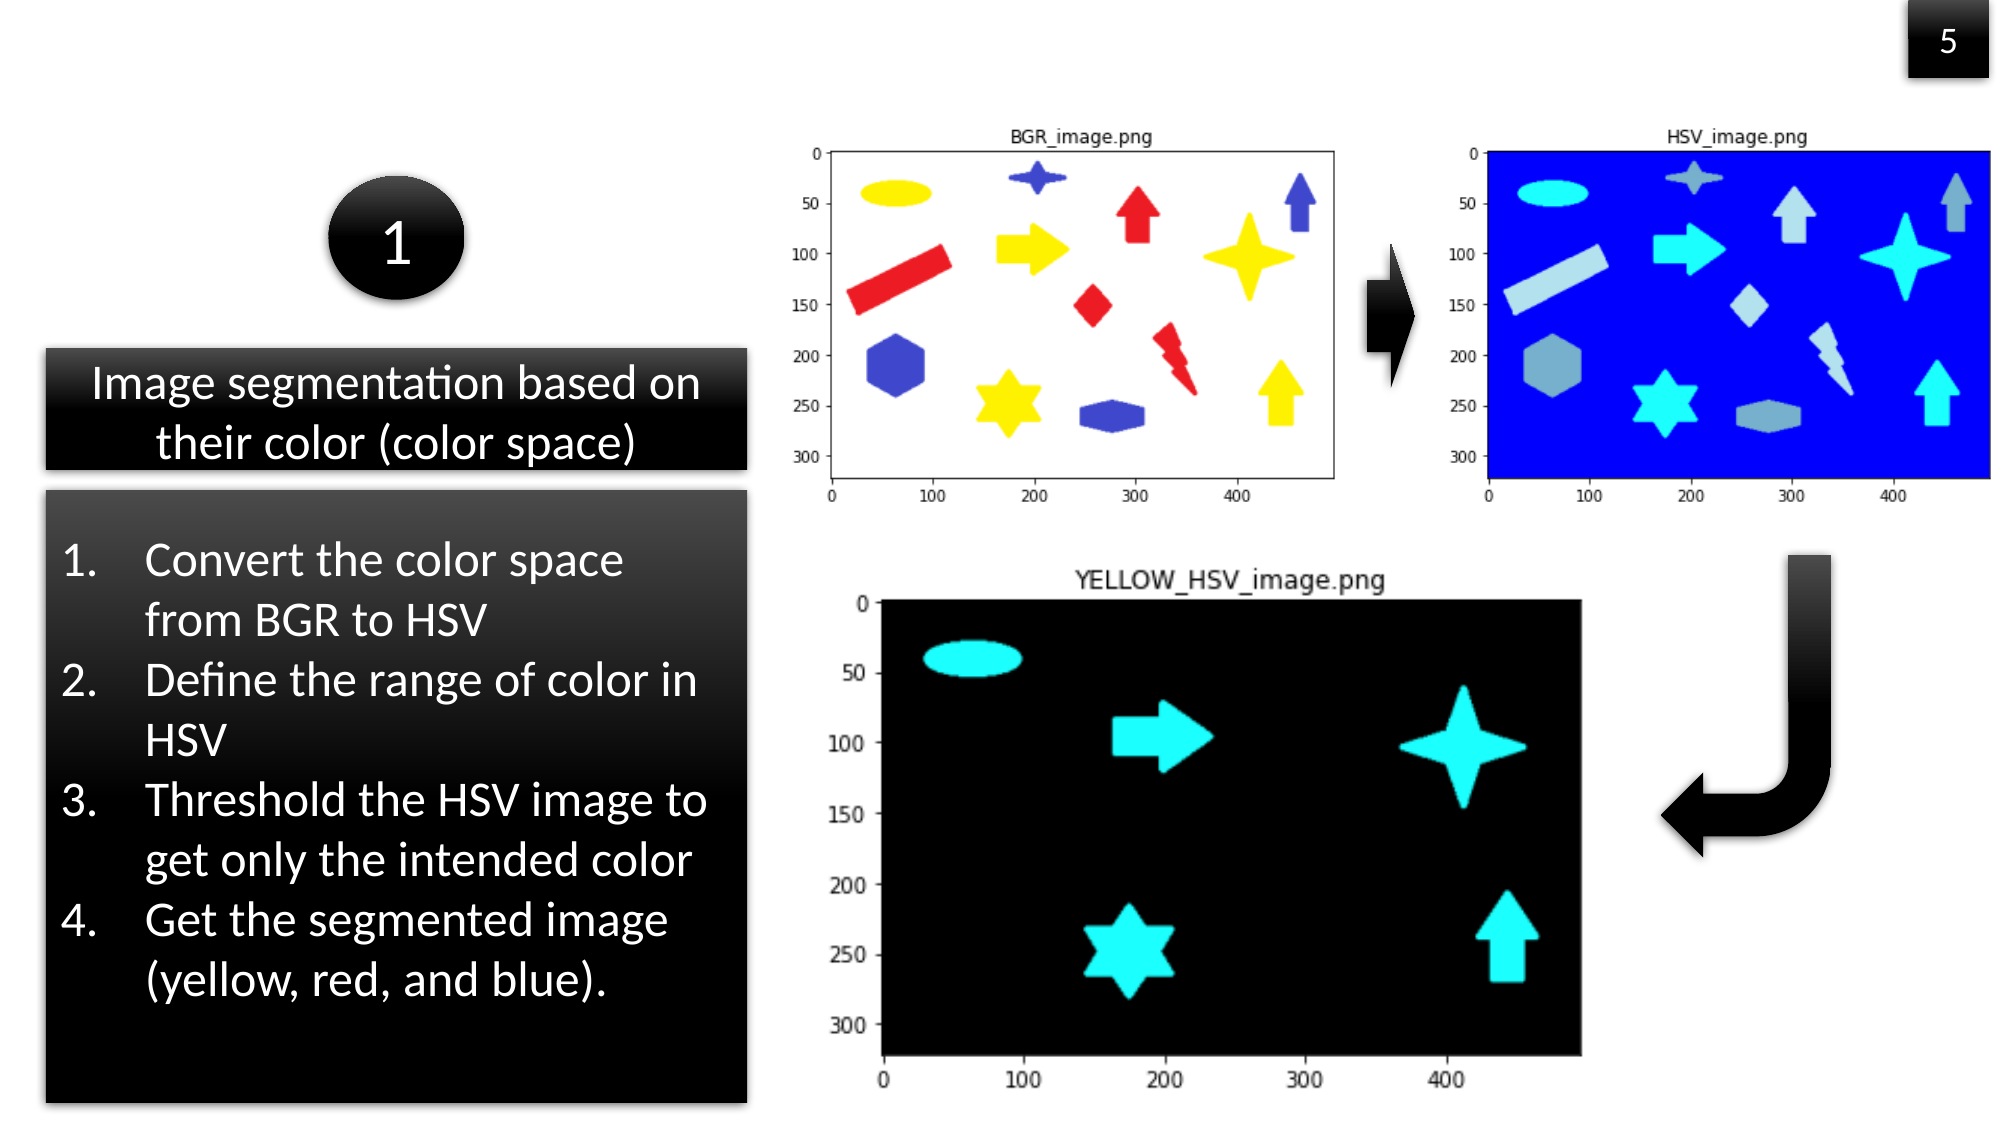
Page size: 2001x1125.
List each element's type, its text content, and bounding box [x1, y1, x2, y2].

picture [781, 118, 1344, 514]
text_box [1366, 244, 1416, 389]
picture [813, 554, 1595, 1105]
text_box [1660, 554, 1832, 858]
text_box Image segmentation based on their color (color space) [45, 348, 748, 470]
text_box 1 [328, 176, 465, 300]
picture [1438, 118, 2000, 514]
slide_number 5 [1908, 0, 1989, 78]
text_box Convert the color space from BGR to HSV Define the range of color in HSV Threshold the HSV image to get only the intended color Get the segmented image (yellow, red, and blue). [45, 490, 748, 1103]
